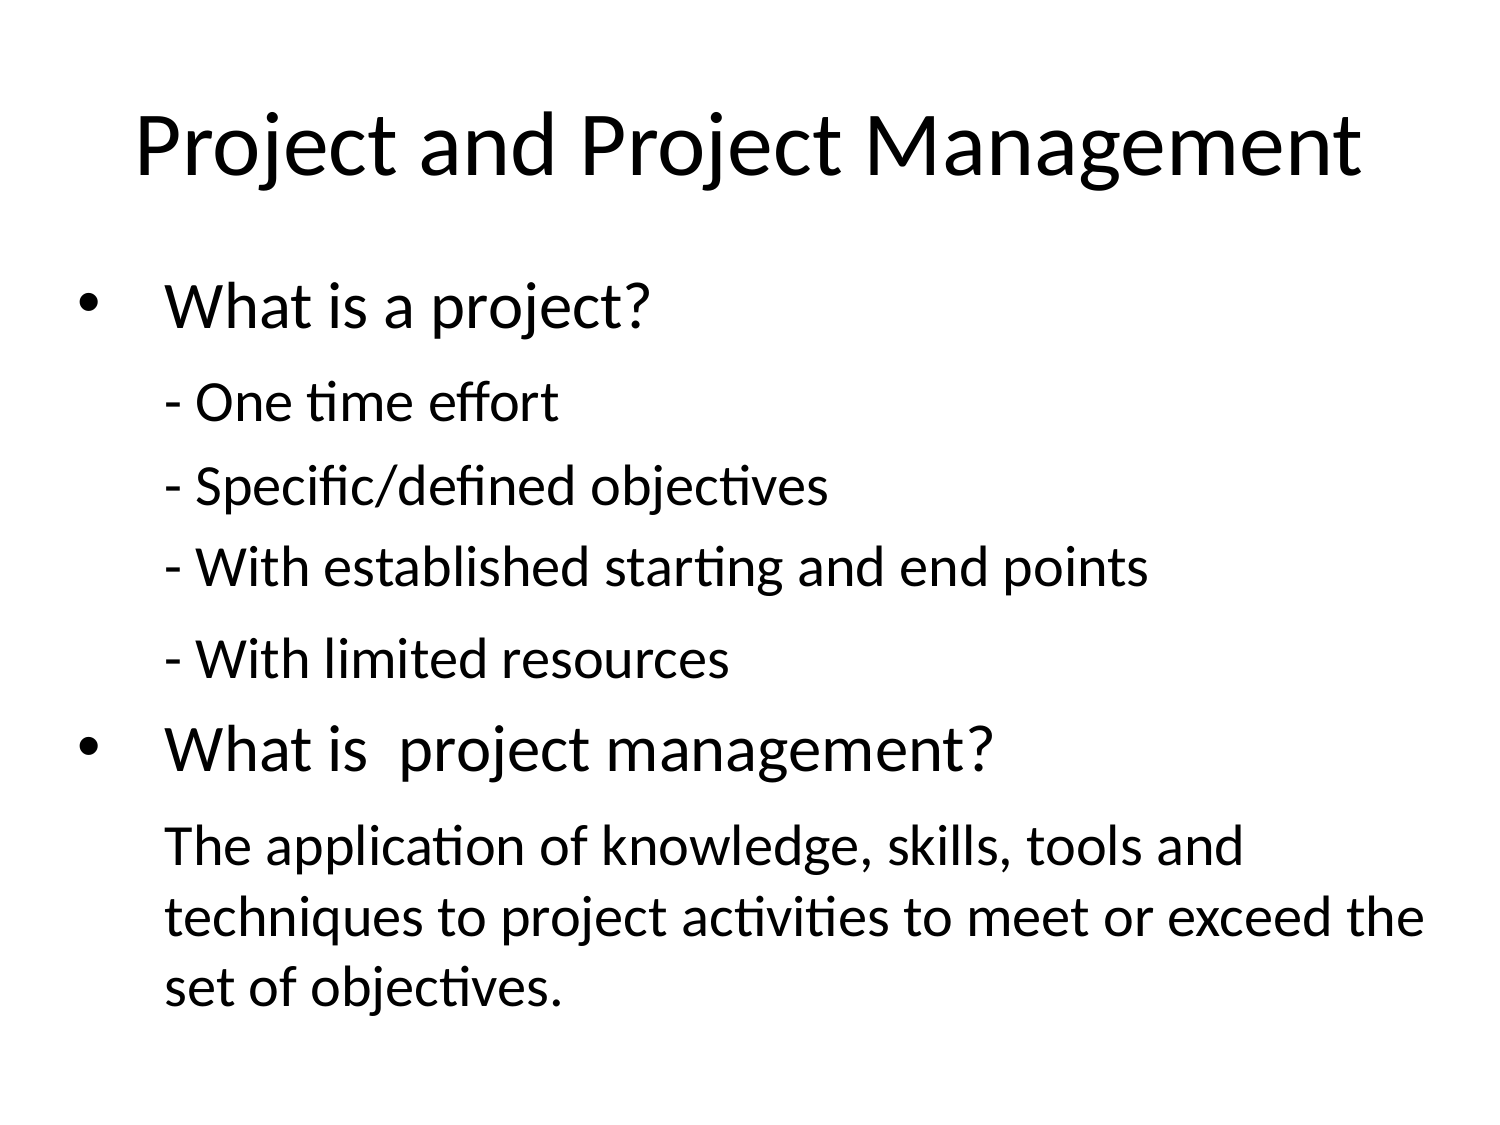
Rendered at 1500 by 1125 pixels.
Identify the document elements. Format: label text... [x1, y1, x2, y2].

title Project and Project Management [74, 44, 1426, 233]
list What is a project? - One time effort - Specific/defined objectives - With established starting and end points - With limited resources What is project management? The application of knowledge, skills, tools and techniques to project activities to meet or exceed the set of objectives. [61, 254, 1443, 953]
